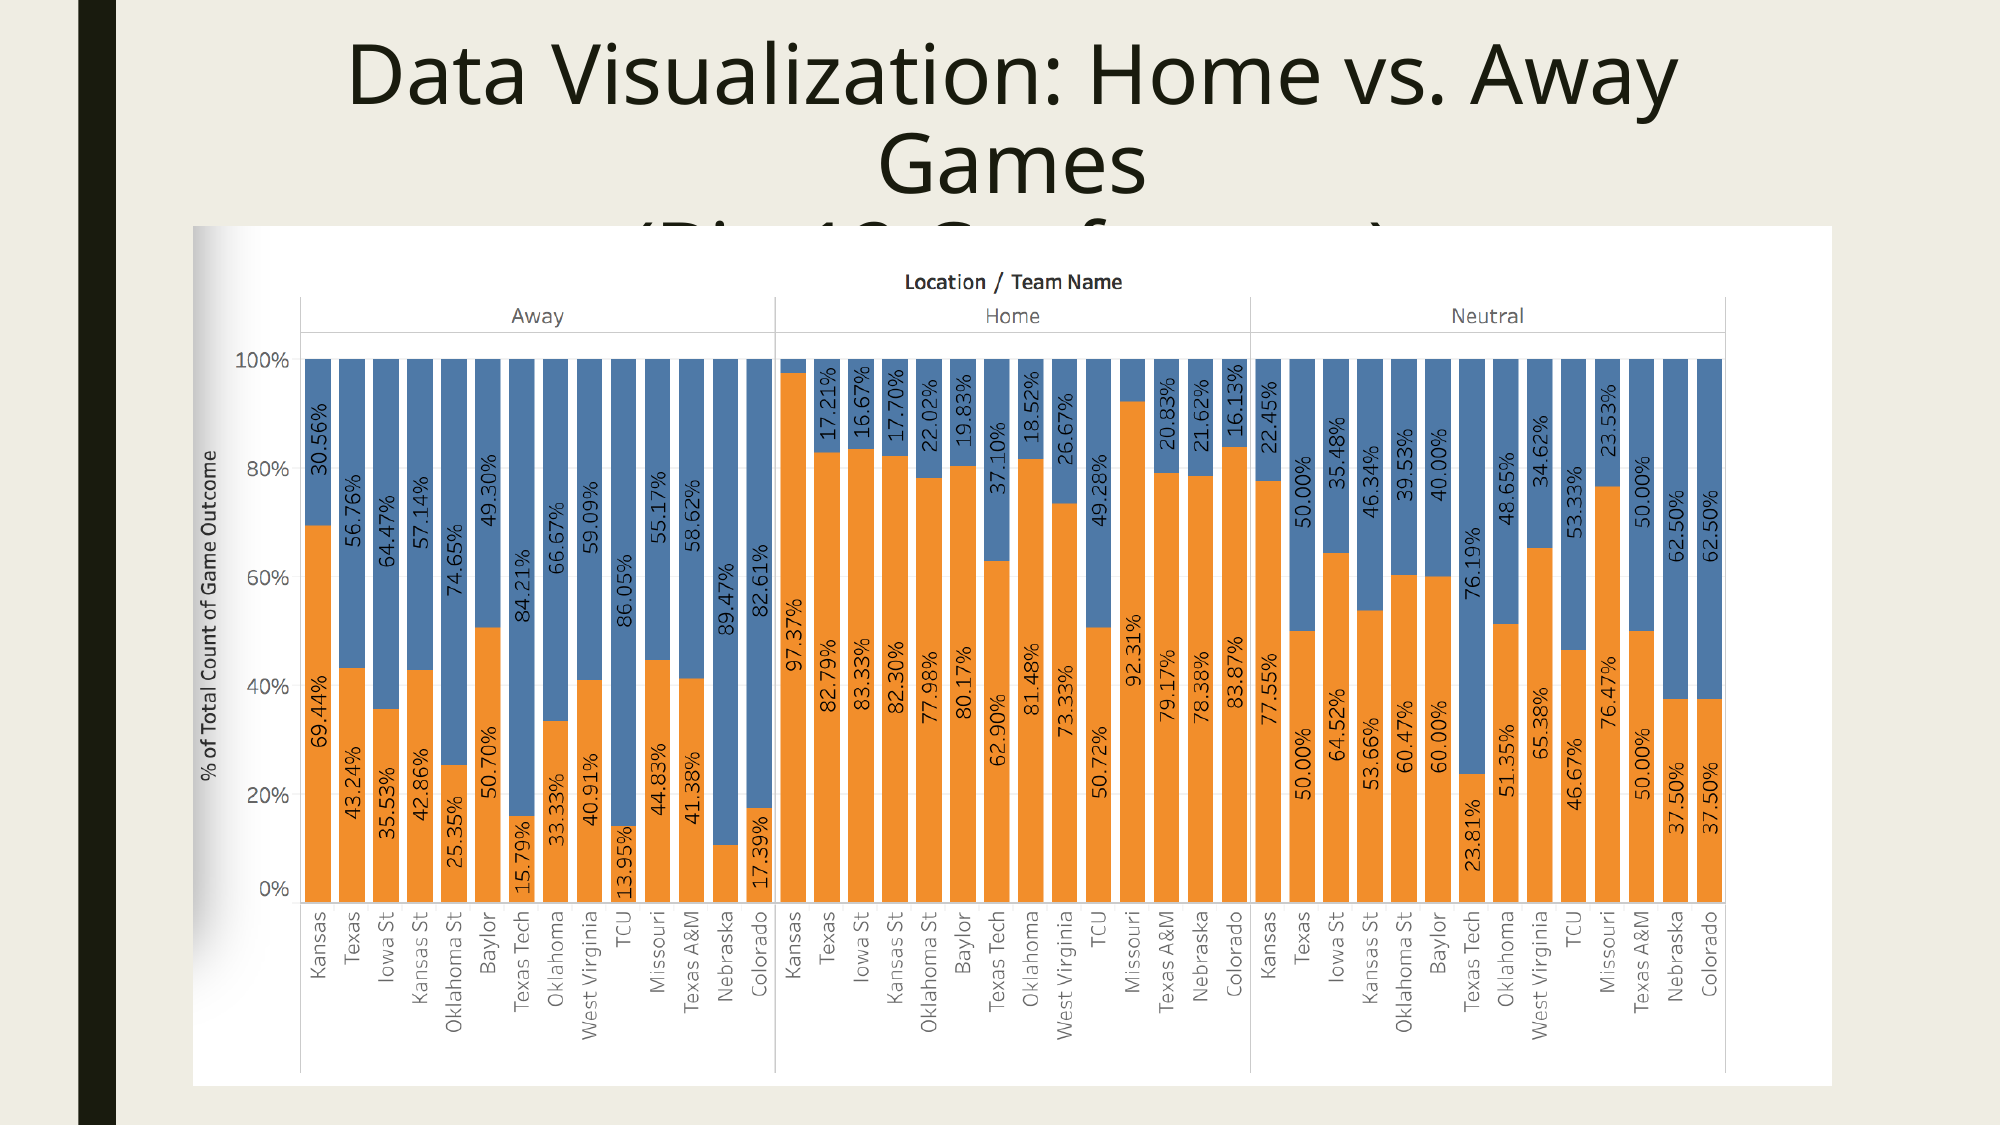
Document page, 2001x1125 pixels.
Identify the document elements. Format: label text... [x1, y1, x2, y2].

title Data Visualization: Home vs. Away Games (Big 12 Conference) [225, 26, 1800, 226]
picture [193, 226, 1832, 1086]
